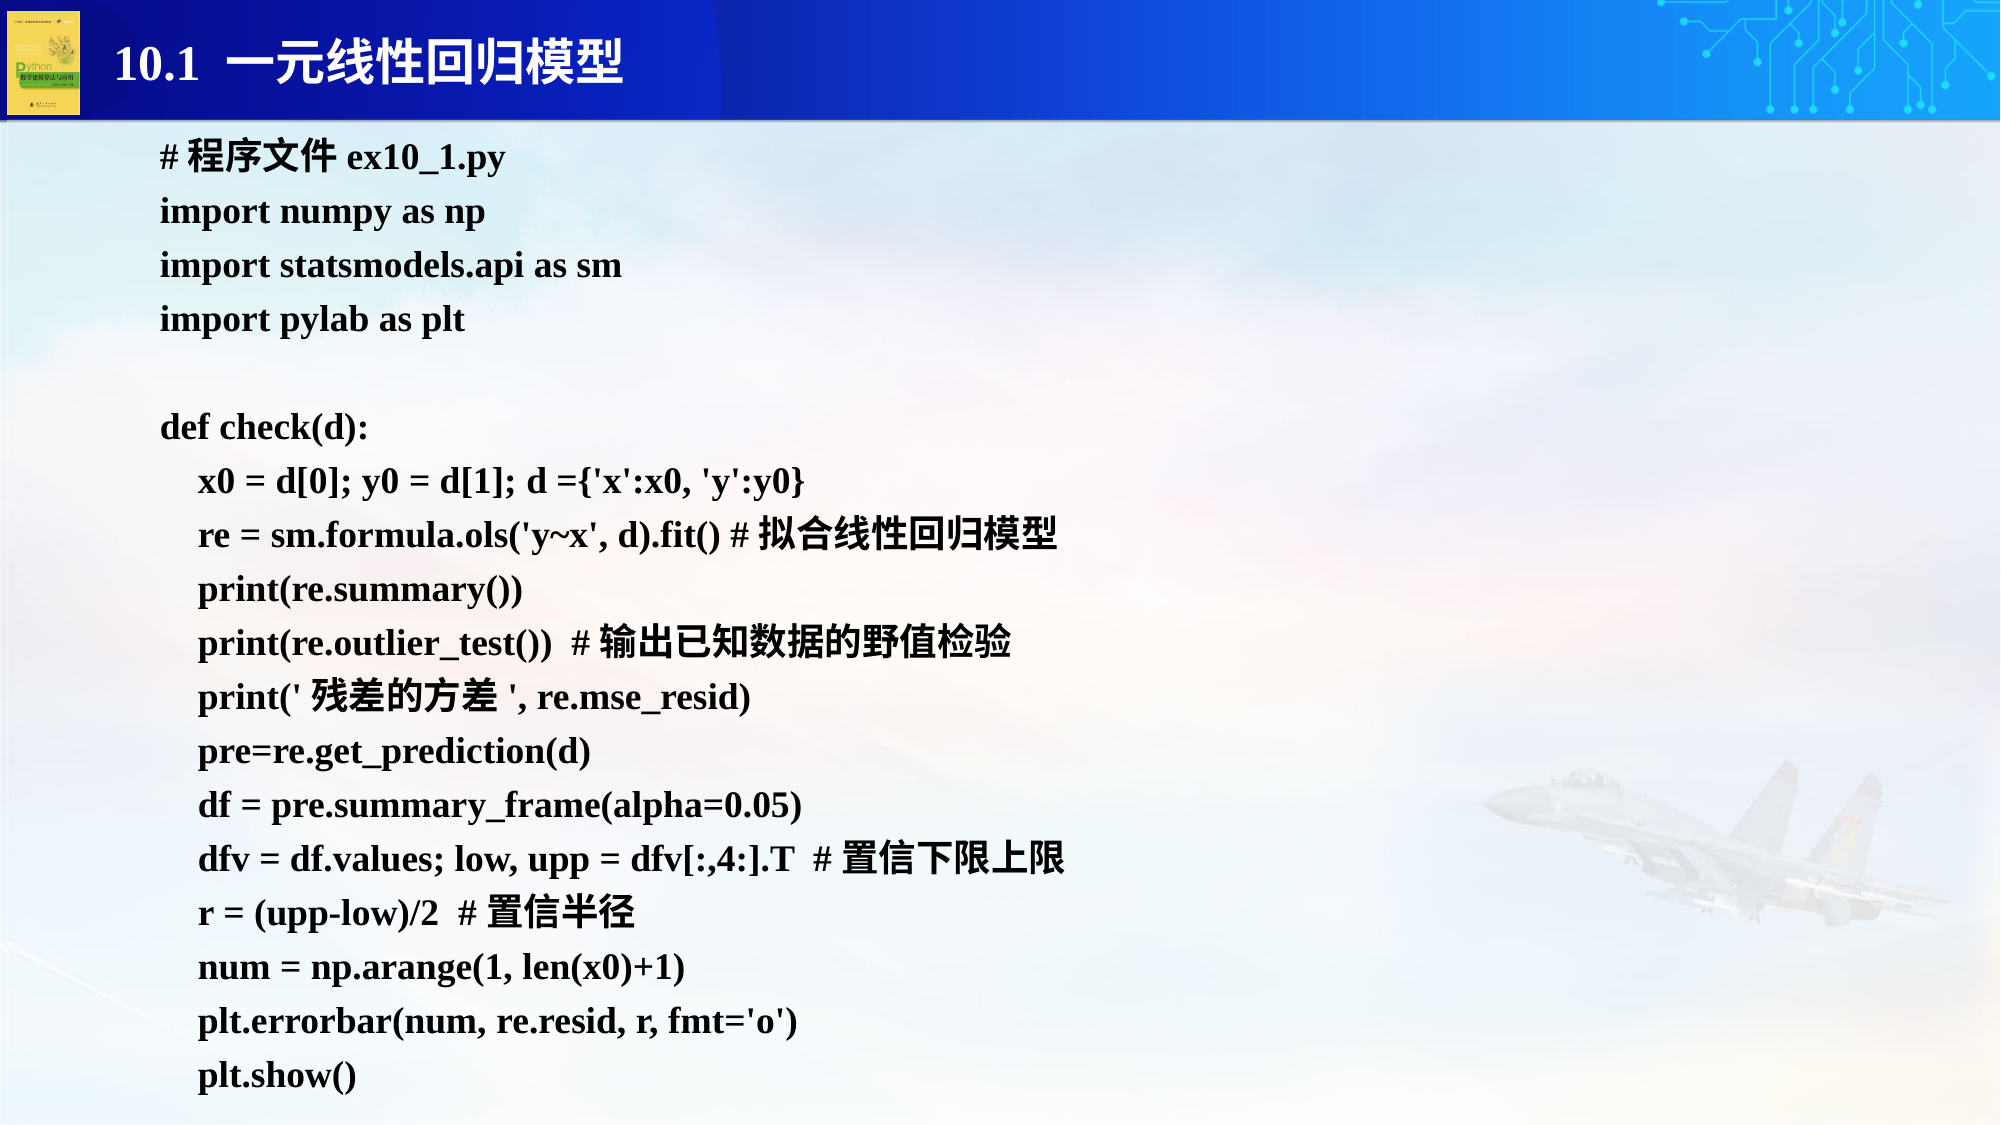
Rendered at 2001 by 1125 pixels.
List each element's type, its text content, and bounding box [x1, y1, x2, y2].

list #程序文件ex10_1.py import numpy as np import statsmodels.api as sm import pylab as plt def check(d): x0 = d[0]; y0 = d[1]; d ={'x':x0, 'y':y0} re = sm.formula.ols('y~x', d).fit() #拟合线性回归模型 print(re.summary()) print(re.outlier_test()) #输出已知数据的野值检验 print('残差的方差', re.mse_resid) pre=re.get_prediction(d) df = pre.summary_frame(alpha=0.05) dfv = df.values; low, upp = dfv[:,4:].T #置信下限上限 r = (upp-low)/2 #置信半径 num = np.arange(1, len(x0)+1) plt.errorbar(num, re.resid, r, fmt='o') plt.show() [101, 115, 1945, 1010]
picture [0, 0, 2001, 1125]
